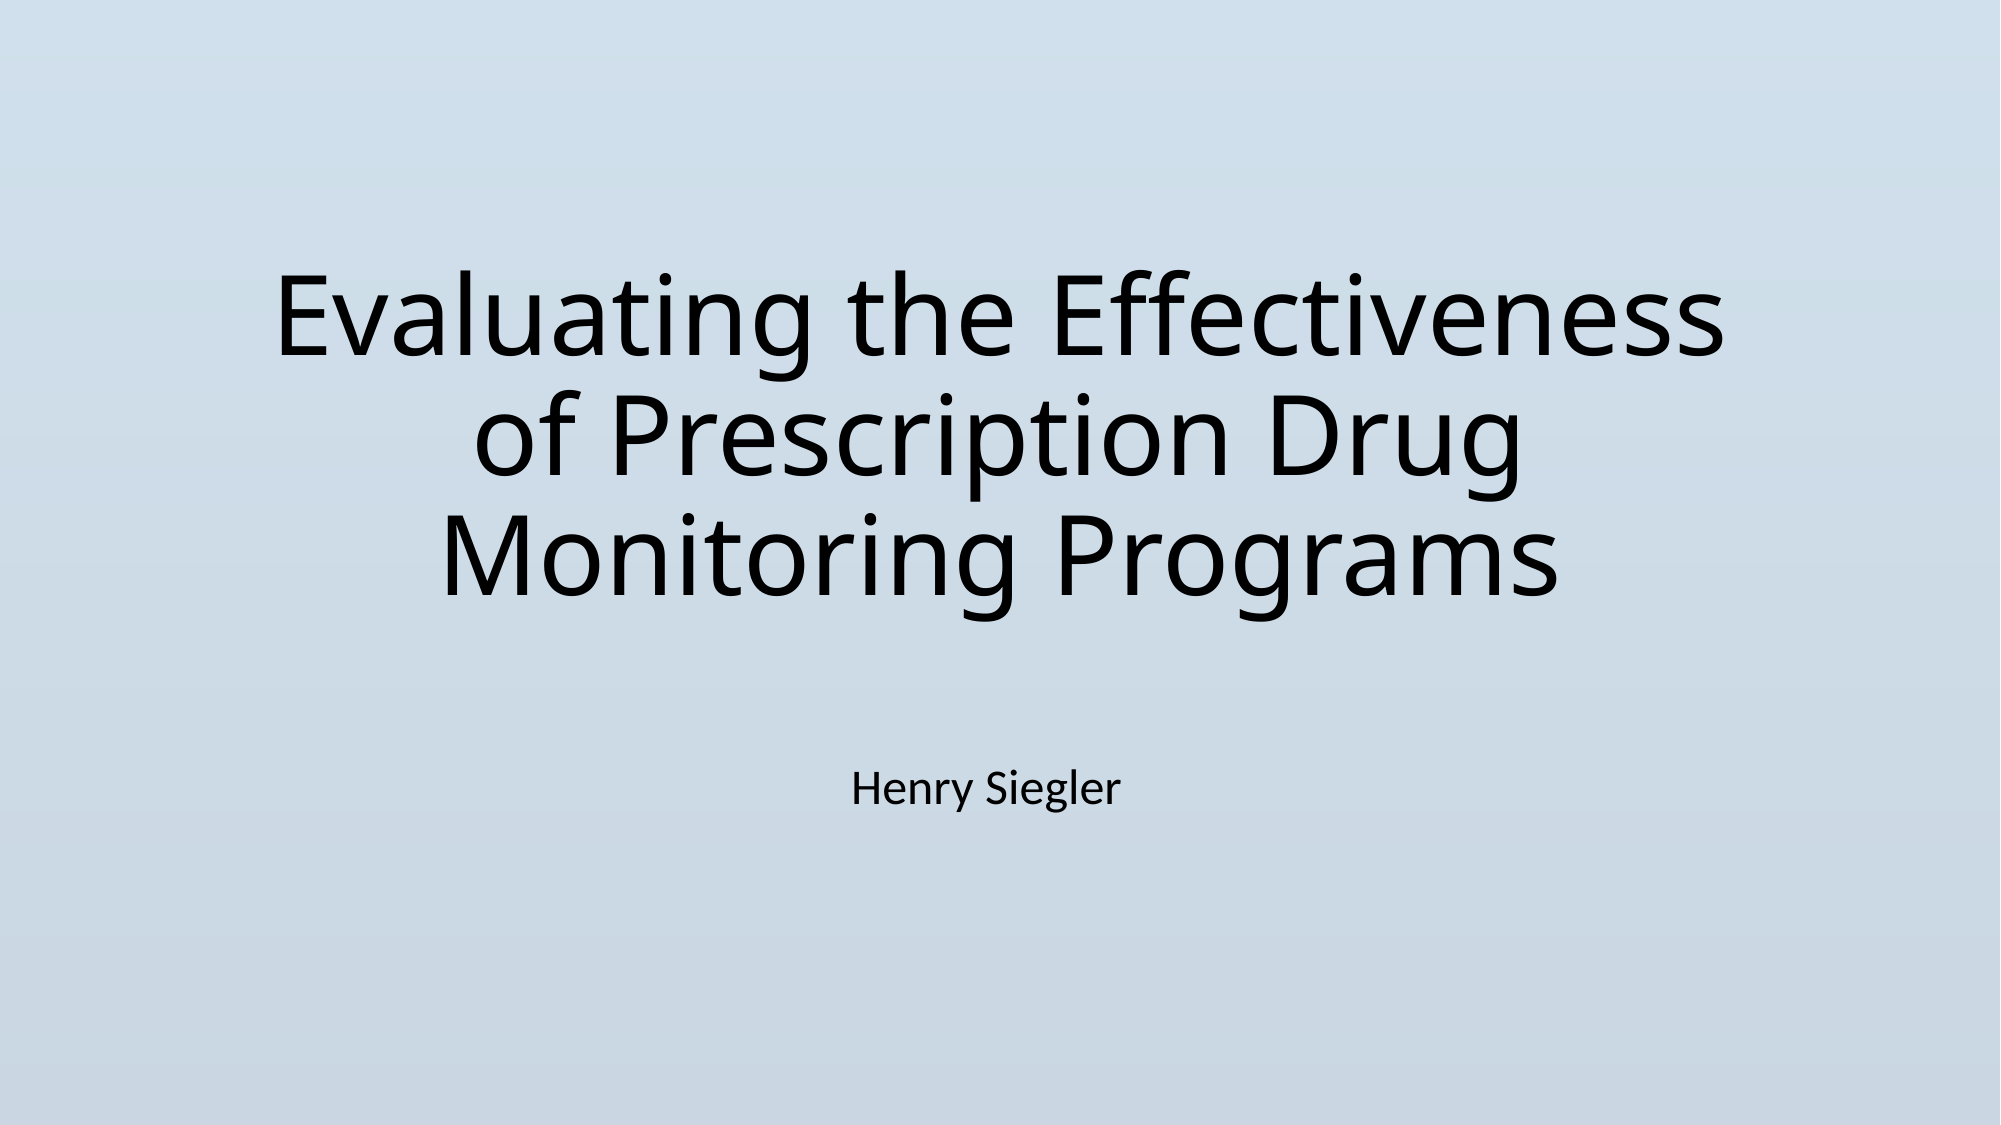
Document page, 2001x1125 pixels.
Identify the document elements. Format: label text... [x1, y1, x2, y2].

subtitle Henry Siegler [236, 753, 1737, 1025]
title Evaluating the Effectiveness of Prescription Drug Monitoring Programs [249, 235, 1750, 628]
